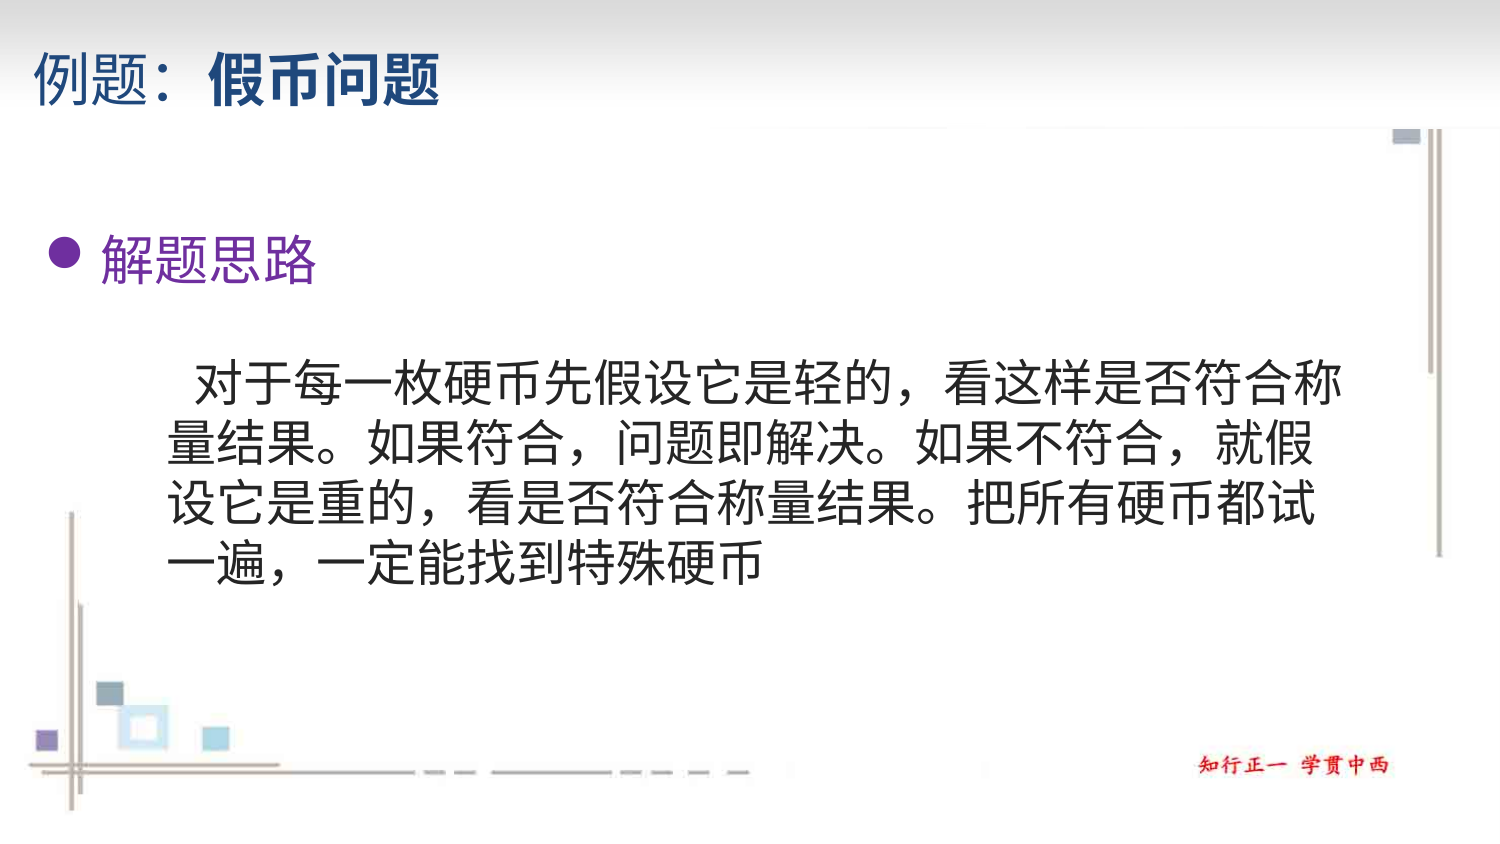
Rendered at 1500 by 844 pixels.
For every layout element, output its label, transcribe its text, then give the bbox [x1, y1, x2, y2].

picture [0, 0, 1500, 844]
title 例题：假币问题 [30, 41, 444, 185]
text_box 解题思路 对于每一枚硬币先假设它是轻的，看这样是否符合称 量结果。如果符合，问题即解决。如果不符合，就假 设它是重的，看是否符合称量结果。把所有硬币都试 一遍，一定能找到特殊硬币 [42, 224, 1346, 592]
